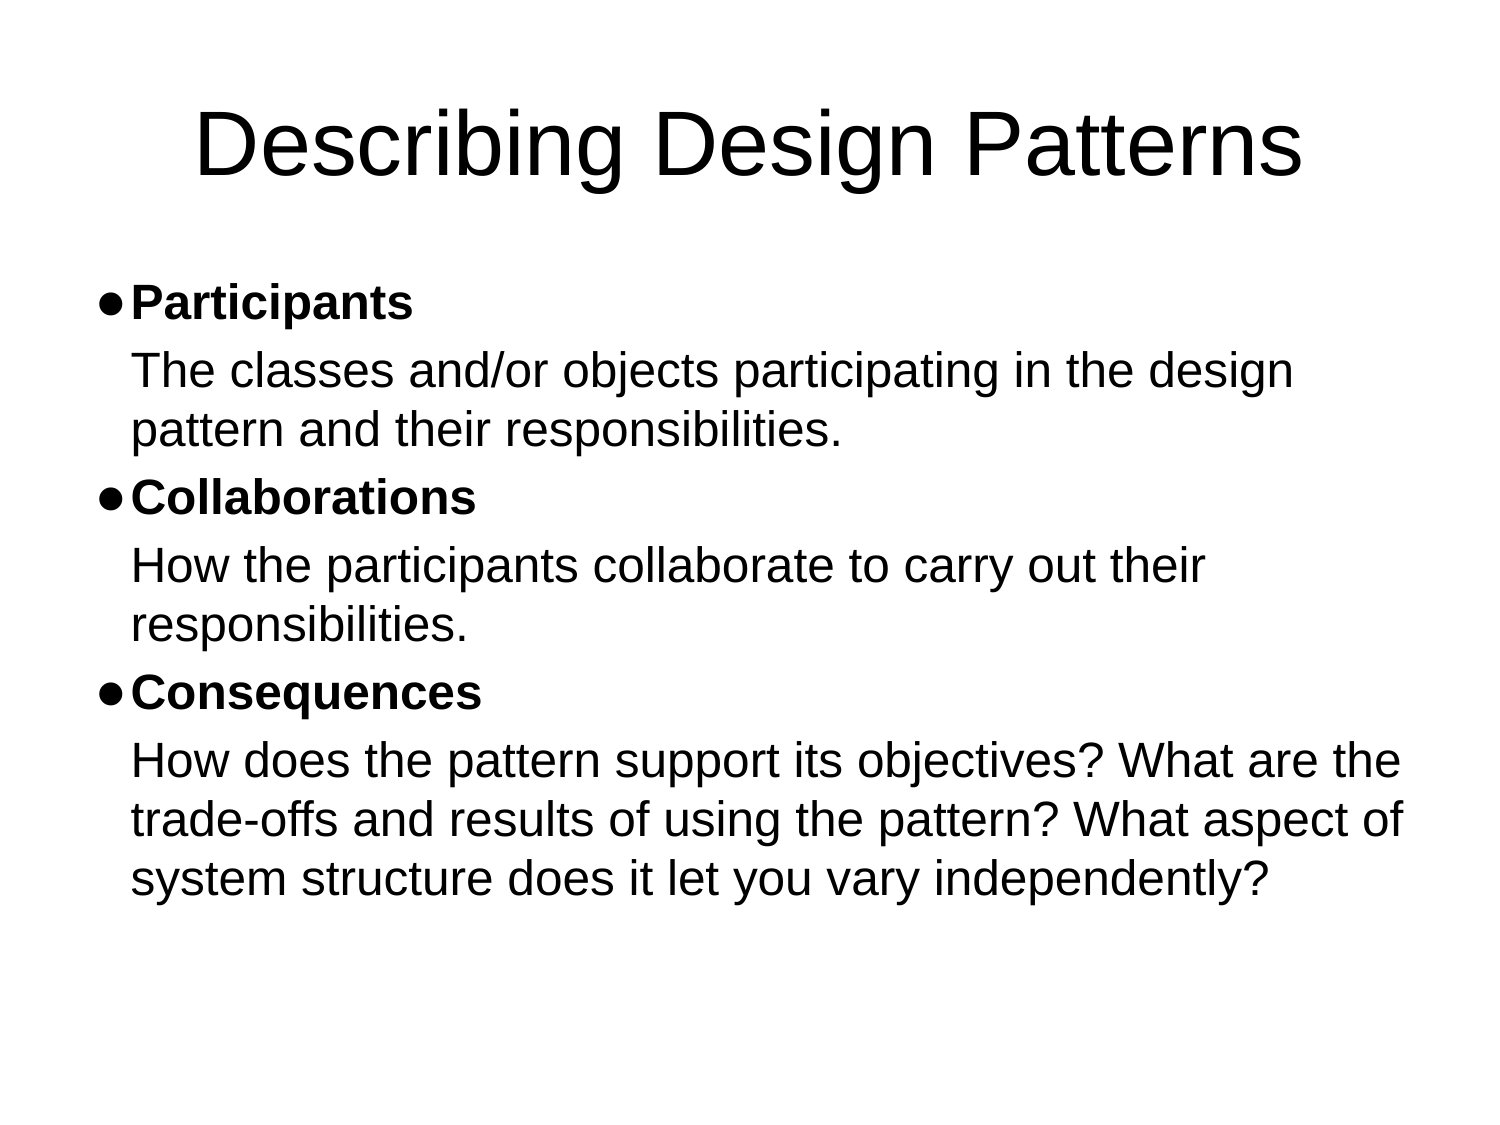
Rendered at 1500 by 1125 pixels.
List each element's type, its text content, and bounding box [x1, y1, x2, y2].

list Participants The classes and/or objects participating in the design pattern and their responsibilities. Collaborations How the participants collaborate to carry out their responsibilities. Consequences How does the pattern support its objectives? What are the trade-offs and results of using the pattern? What aspect of system structure does it let you vary independently? [75, 262, 1425, 1005]
title Describing Design Patterns [75, 45, 1425, 233]
